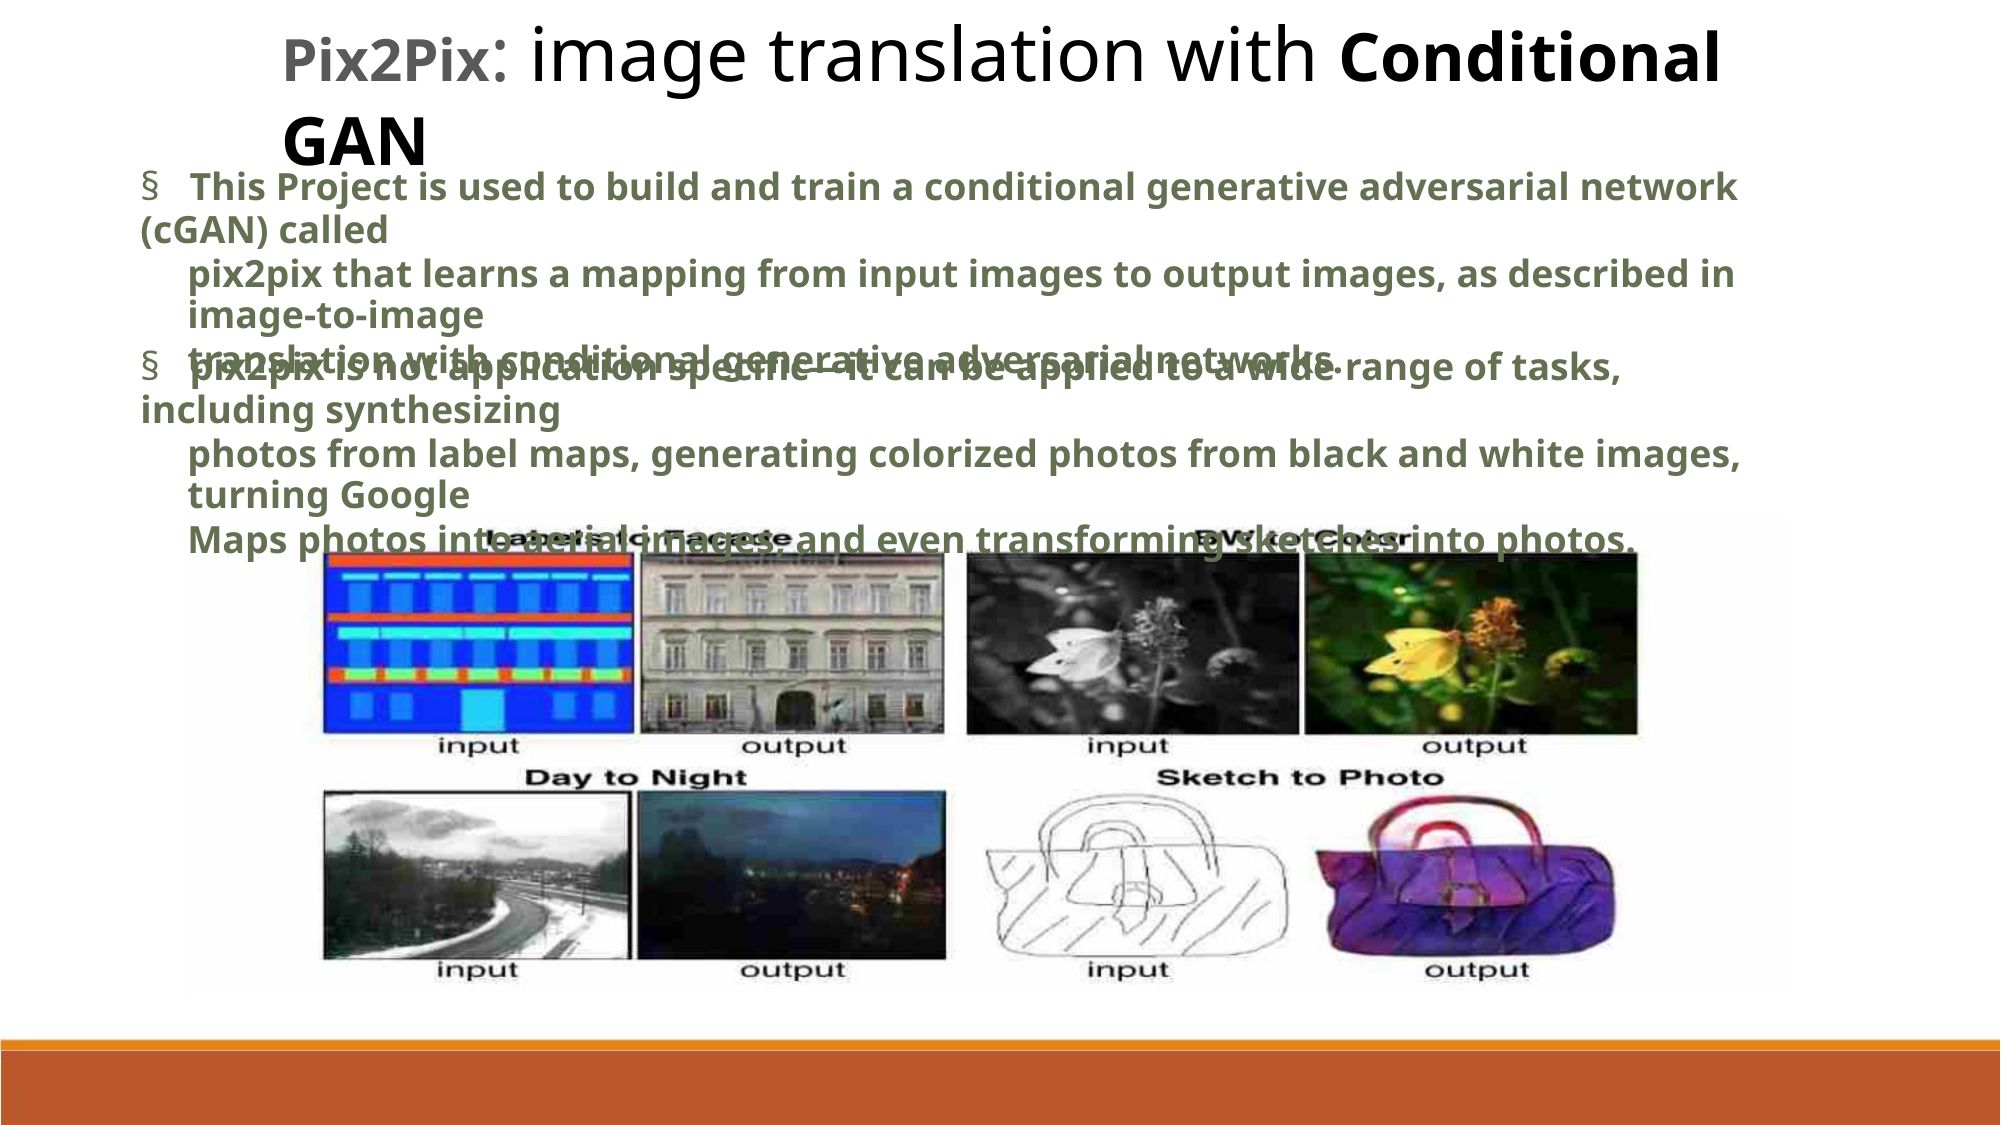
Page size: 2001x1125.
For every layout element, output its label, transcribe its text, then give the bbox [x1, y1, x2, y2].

text_box § pix2pix is not application specific—it can be applied to a wide range of tasks, including synthesizing photos from label maps, generating colorized photos from black and white images, turning Google Maps photos into aerial images, and even transforming sketches into photos. [140, 345, 1804, 562]
text_box [0, 0, 2000, 1125]
text_box § This Project is used to build and train a conditional generative adversarial network (cGAN) called pix2pix that learns a mapping from input images to output images, as described in image-to-image translation with conditional generative adversarial networks. [140, 165, 1784, 345]
text_box Pix2Pix: image translation with Conditional GAN [281, 13, 1729, 165]
